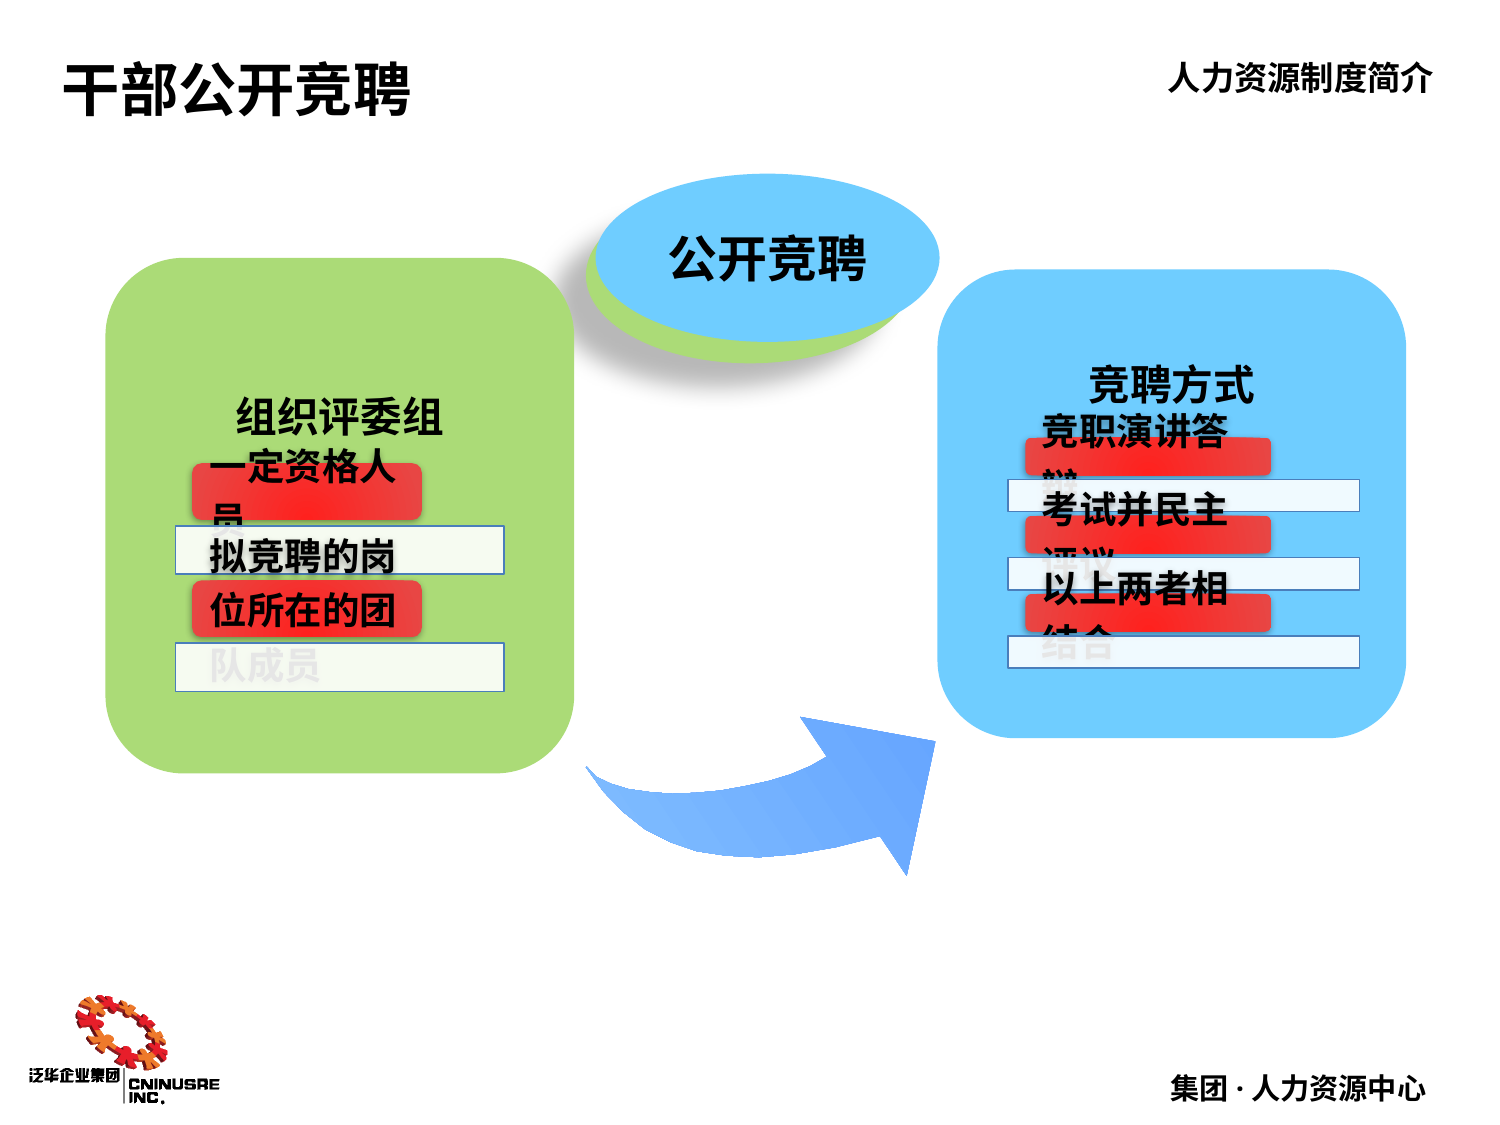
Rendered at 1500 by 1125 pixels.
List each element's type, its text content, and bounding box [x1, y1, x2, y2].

text_box [585, 716, 936, 876]
text_box 竞聘方式 [937, 269, 1407, 739]
text_box [585, 236, 903, 364]
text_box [1007, 433, 1360, 669]
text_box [175, 456, 505, 692]
picture [0, 965, 235, 1125]
text_box 公开竞聘 [597, 175, 938, 340]
text_box 干部公开竞聘 [46, 35, 1032, 142]
text_box 组织评委组 [105, 257, 575, 774]
